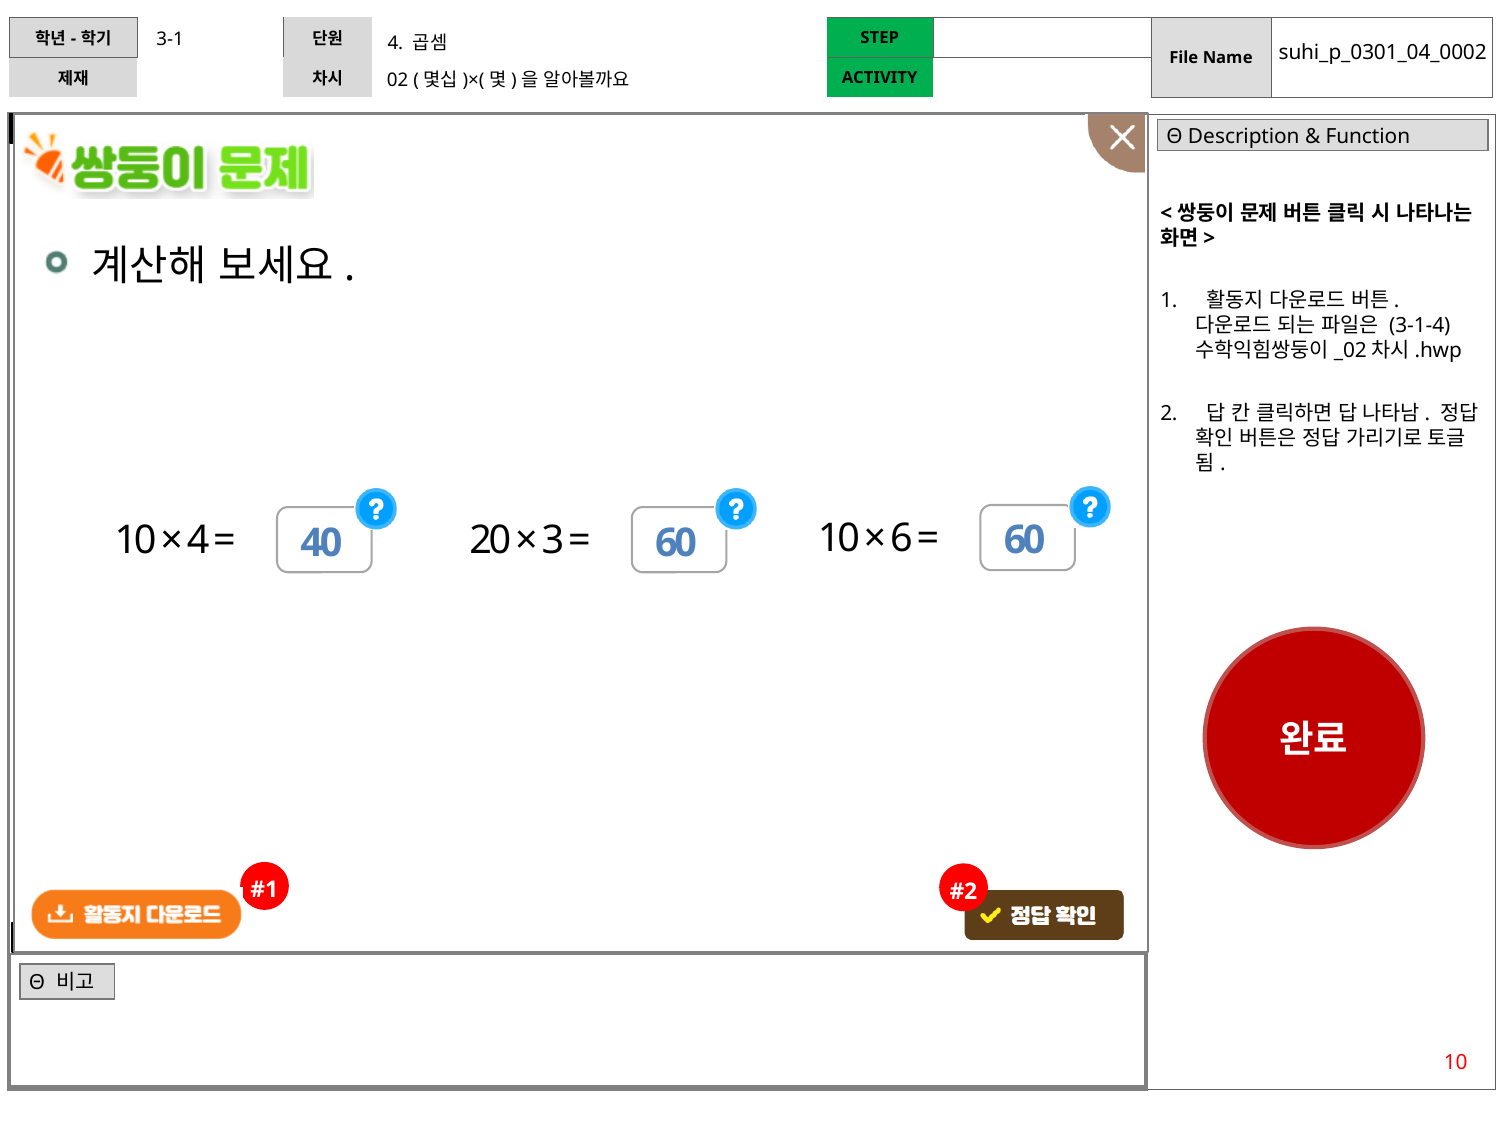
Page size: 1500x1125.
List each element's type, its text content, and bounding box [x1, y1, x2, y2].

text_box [454, 506, 727, 573]
text_box 4. 곱셈 [372, 23, 828, 48]
text_box 02 (몇십)×(몇)을 알아볼까요 [372, 60, 821, 96]
text_box [12, 111, 1150, 954]
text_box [802, 504, 1076, 571]
picture [354, 487, 398, 531]
text_box suhi_p_0301_04_0002 [1263, 30, 1500, 71]
picture [17, 126, 314, 199]
picture [1084, 113, 1145, 173]
picture [714, 487, 757, 531]
picture [1067, 485, 1111, 529]
text_box #2 [937, 861, 990, 913]
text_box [99, 506, 372, 573]
text_box #1 [238, 859, 291, 912]
picture [30, 887, 243, 941]
text_box 3-1 [141, 18, 284, 55]
picture [963, 887, 1126, 941]
text_box 계산해 보세요. [76, 231, 1112, 296]
picture [42, 243, 72, 279]
text_box 완료 [1202, 626, 1426, 850]
table_header Θ Description & Function [1158, 120, 1487, 150]
text_box <쌍둥이 문제 버튼 클릭 시 나타나는 화면> 활동지 다운로드 버튼. 다운로드 되는 파일은 (3-1-4)수학익힘쌍둥이_02차시.hwp 답 칸 클릭하면 답 나타남. 정답 확인 버튼은 정답 가리기로 토글 됨. [1145, 160, 1500, 513]
